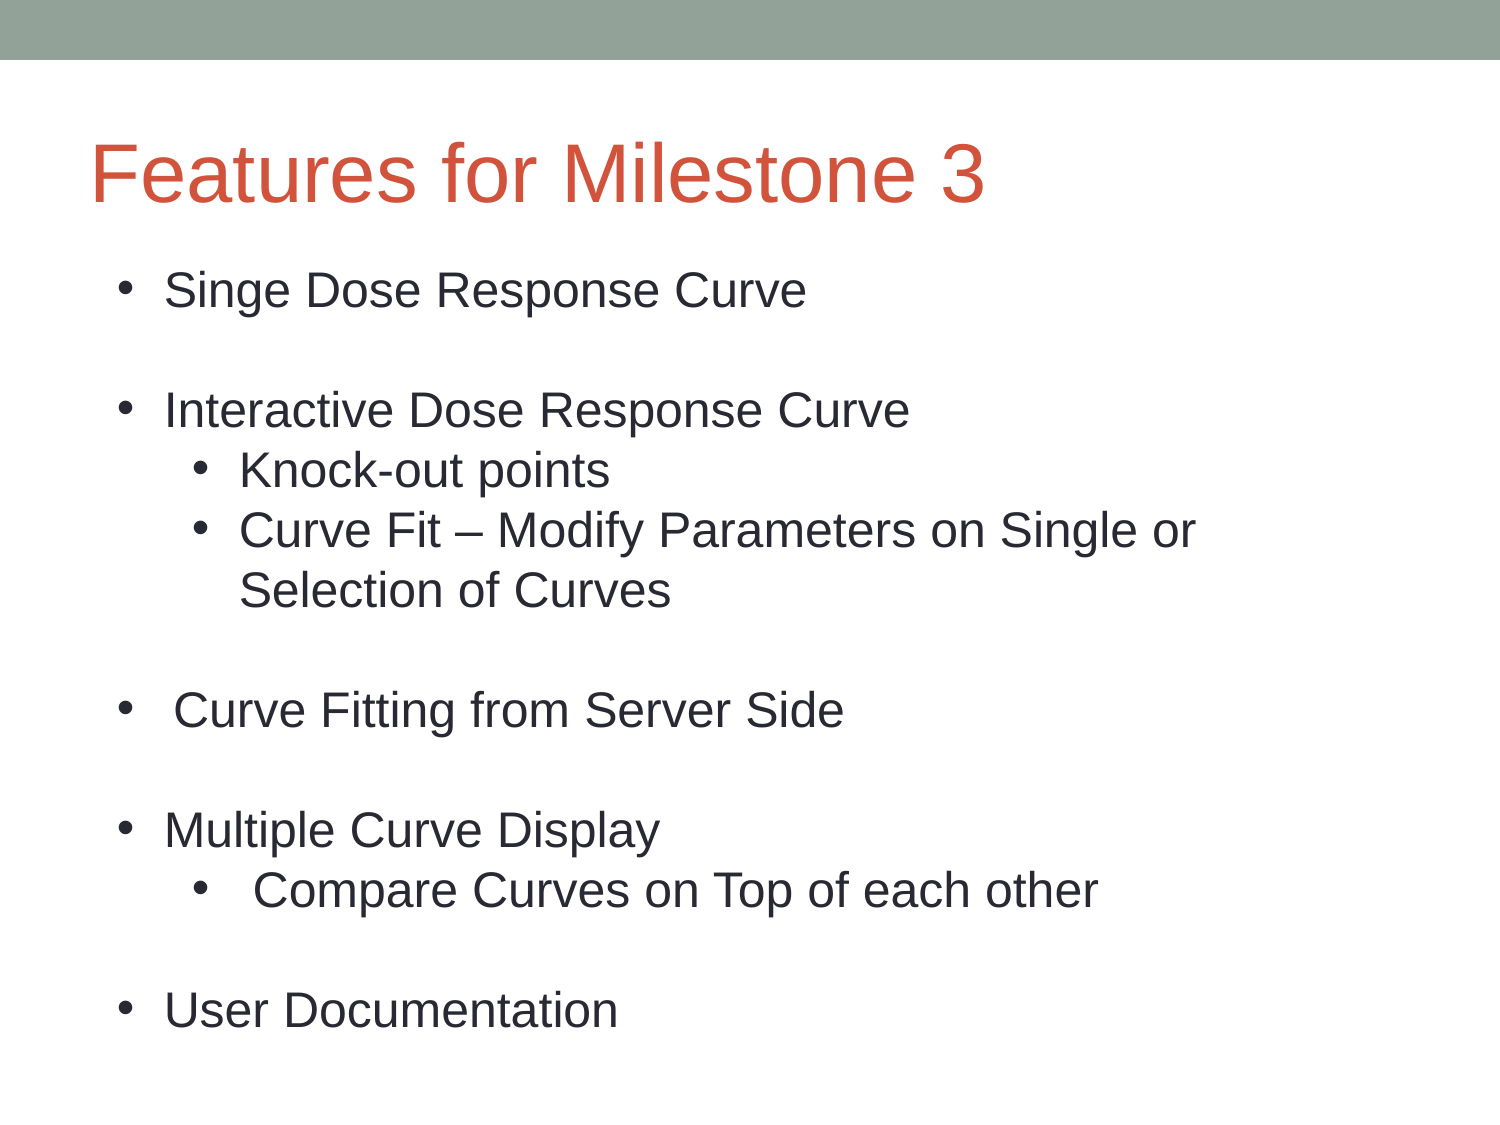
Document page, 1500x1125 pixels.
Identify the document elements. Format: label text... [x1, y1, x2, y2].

text_box Features for Milestone 3 [75, 87, 1425, 250]
text_box Singe Dose Response Curve Interactive Dose Response Curve Knock-out points Curve Fit – Modify Parameters on Single or Selection of Curves Curve Fitting from Server Side Multiple Curve Display Compare Curves on Top of each other User Documentation [102, 249, 1396, 1125]
